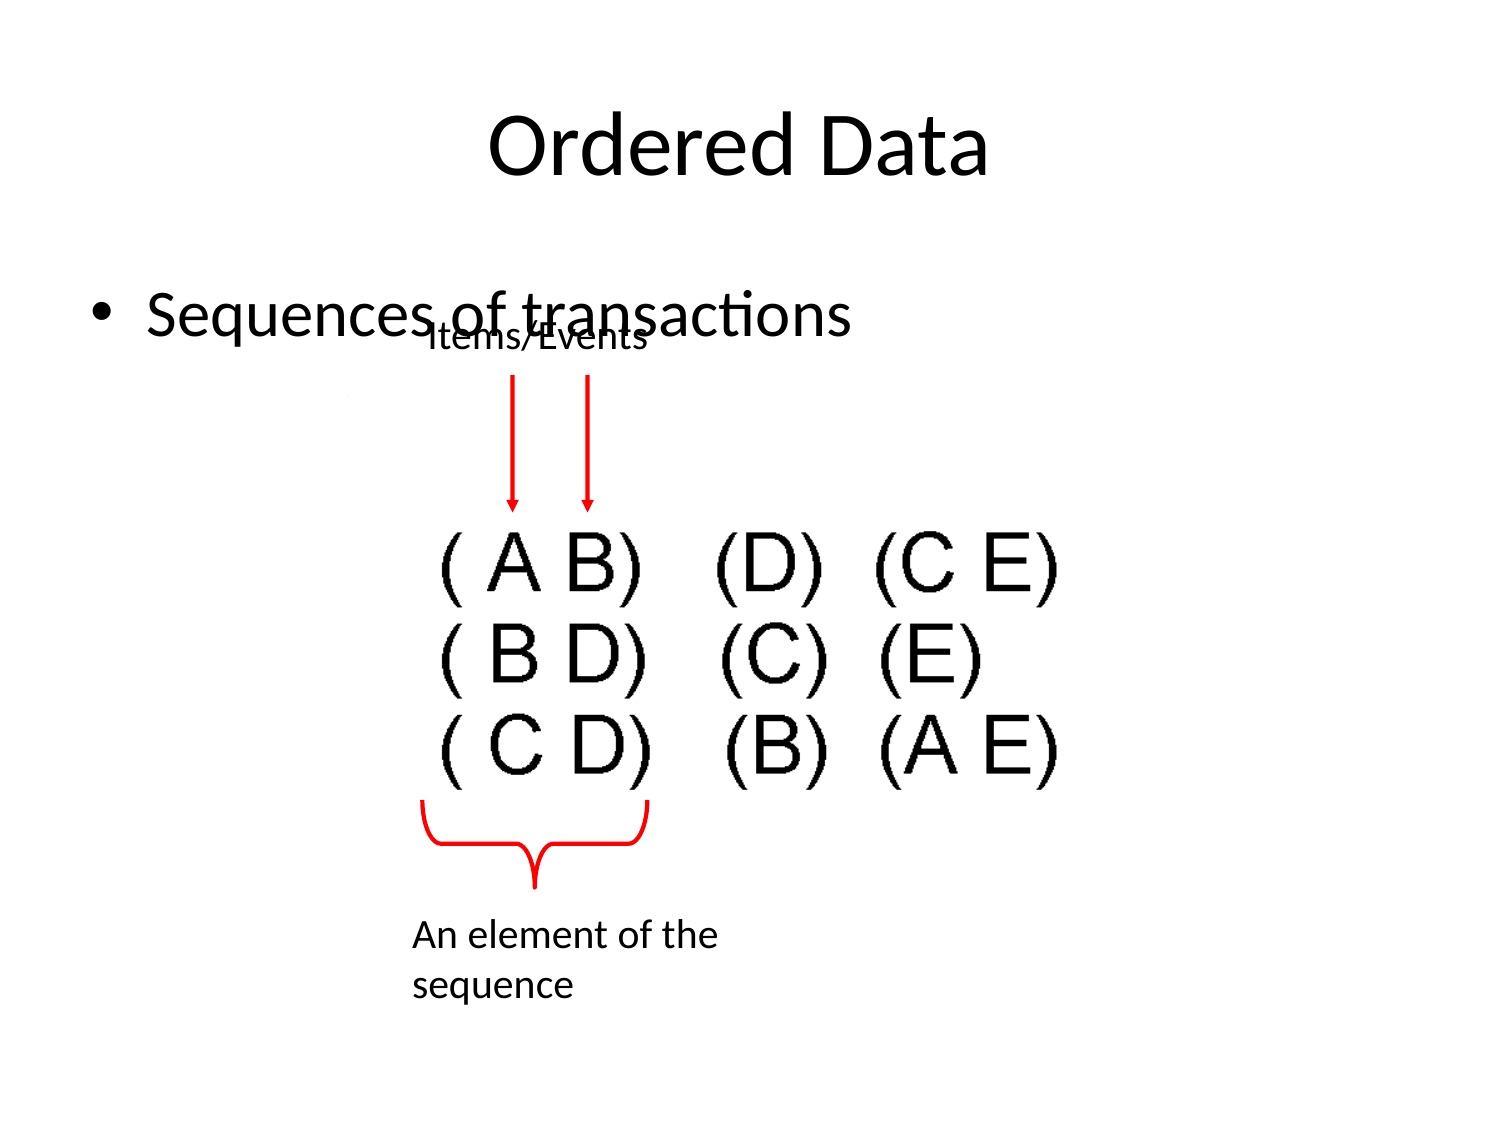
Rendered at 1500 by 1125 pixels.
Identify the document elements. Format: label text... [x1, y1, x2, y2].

picture [347, 394, 1188, 1026]
text_box Items/Events [412, 299, 750, 365]
title Ordered Data [75, 45, 1425, 233]
list Sequences of transactions [75, 262, 1425, 1005]
